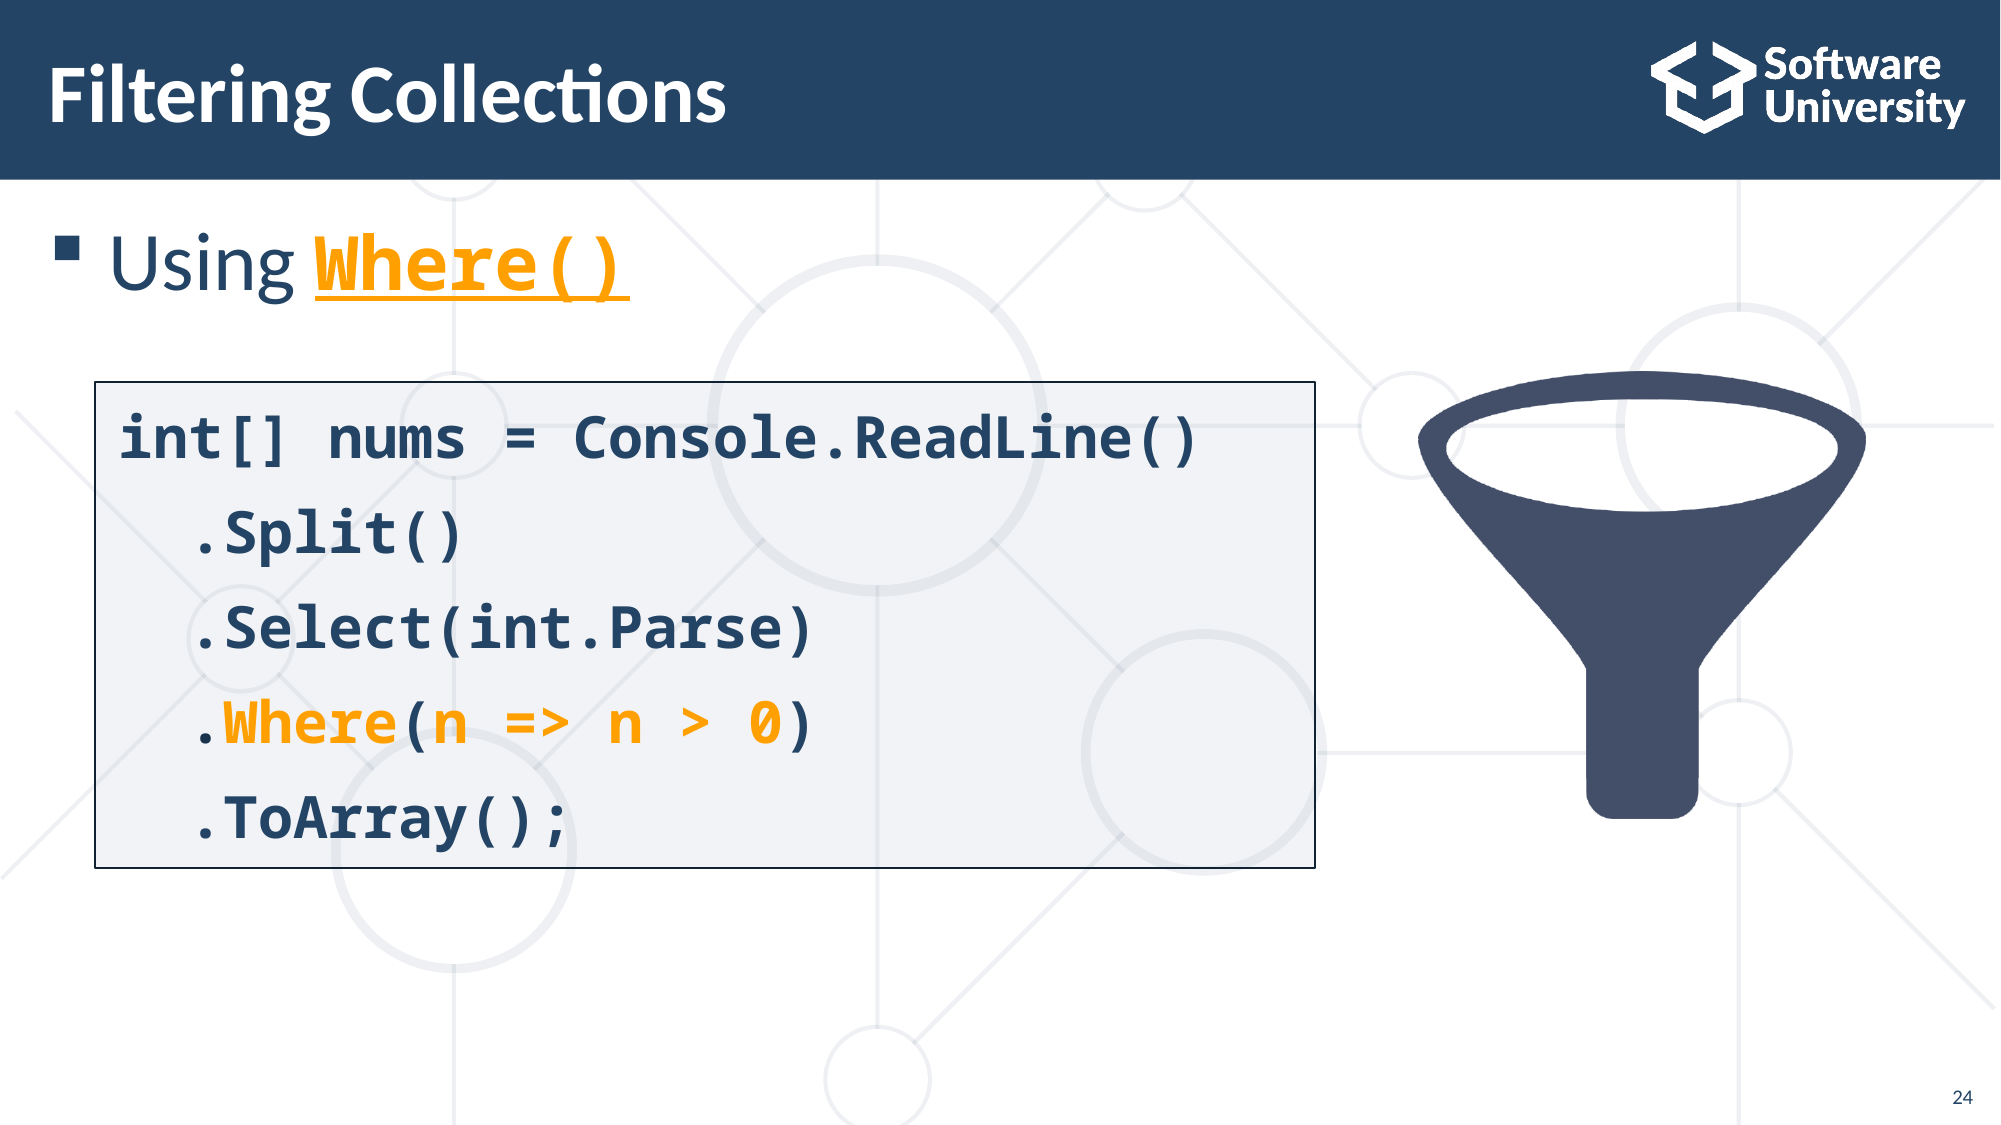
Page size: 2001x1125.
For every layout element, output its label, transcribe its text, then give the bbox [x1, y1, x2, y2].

slide_number 24 [1927, 1067, 1989, 1117]
text_box int[] nums = Console.ReadLine() .Split() .Select(int.Parse) .Where(n => n > 0) .ToArray(); [95, 382, 1315, 868]
list Using Where() [31, 196, 1970, 1104]
picture [1651, 41, 1966, 134]
picture [1418, 371, 1867, 820]
title Filtering Collections [31, 16, 1625, 162]
